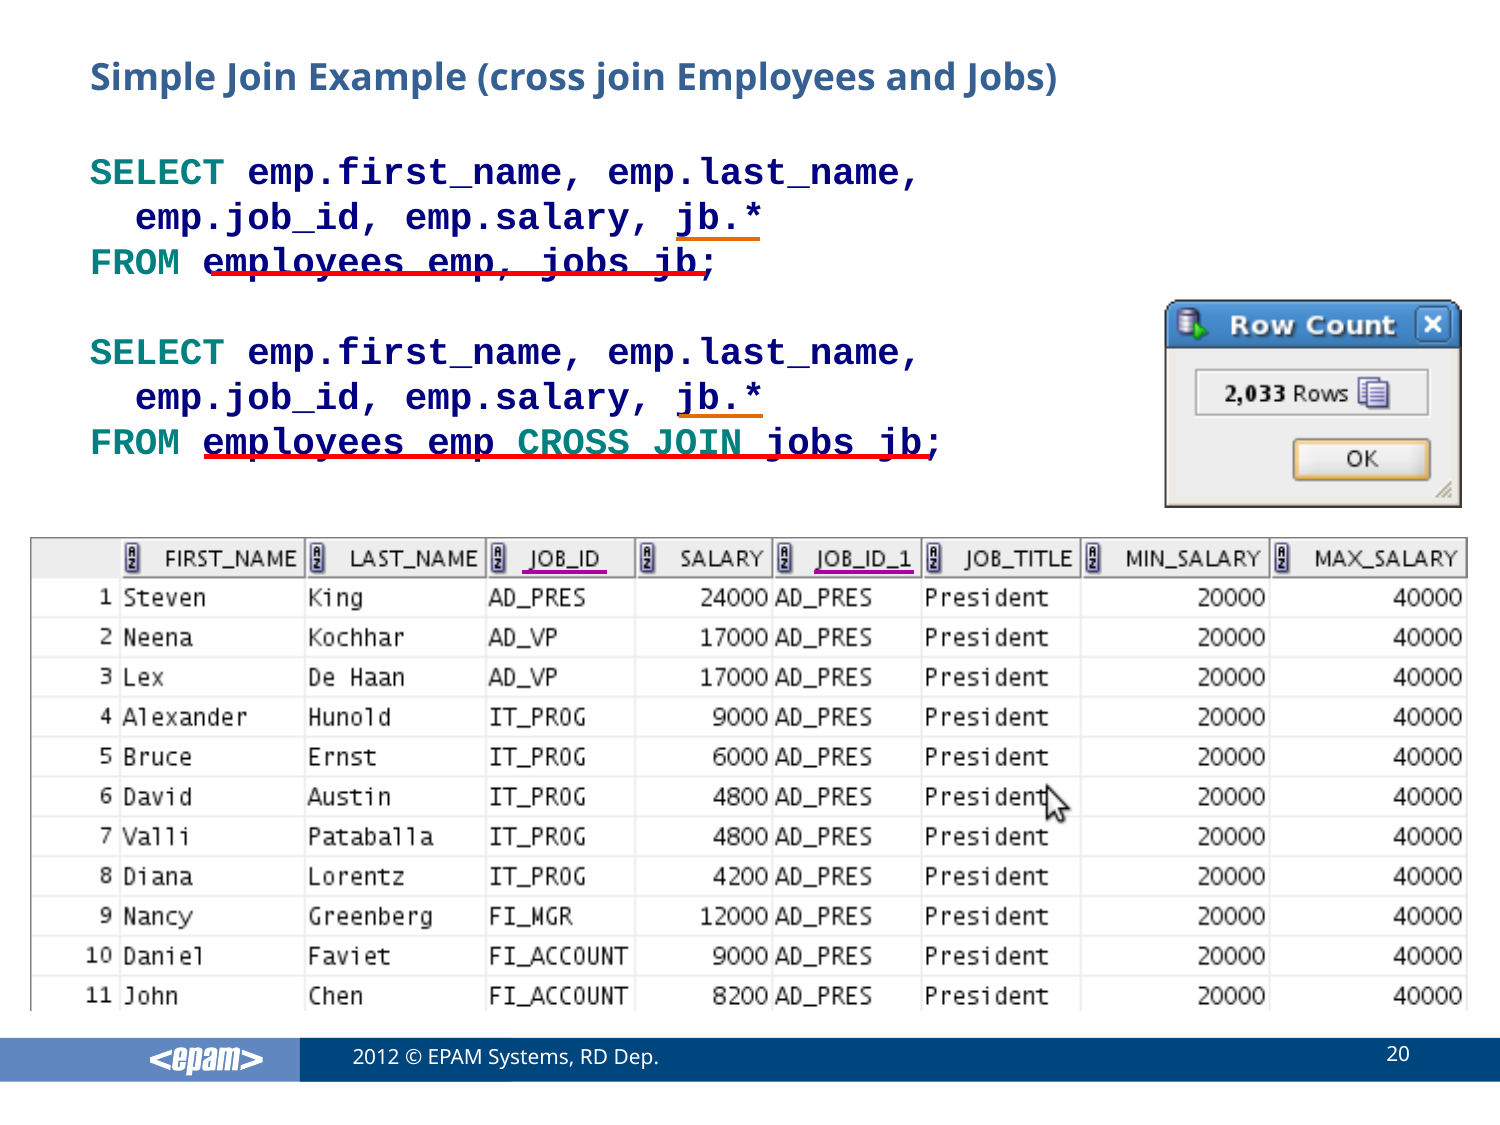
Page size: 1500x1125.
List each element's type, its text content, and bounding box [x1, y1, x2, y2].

picture [29, 537, 1468, 1012]
text_box SELECT emp.first_name, emp.last_name, emp.job_id, emp.salary, jb.* FROM employees emp, jobs jb; SELECT emp.first_name, emp.last_name, emp.job_id, emp.salary, jb.* FROM employees emp CROSS JOIN jobs jb; [75, 163, 976, 470]
picture [1161, 296, 1462, 508]
title Simple Join Example (cross join Employees and Jobs) [75, 45, 1425, 163]
slide_number 20 [1262, 1025, 1425, 1085]
footer 2012 © EPAM Systems, RD Dep. [337, 1028, 738, 1088]
